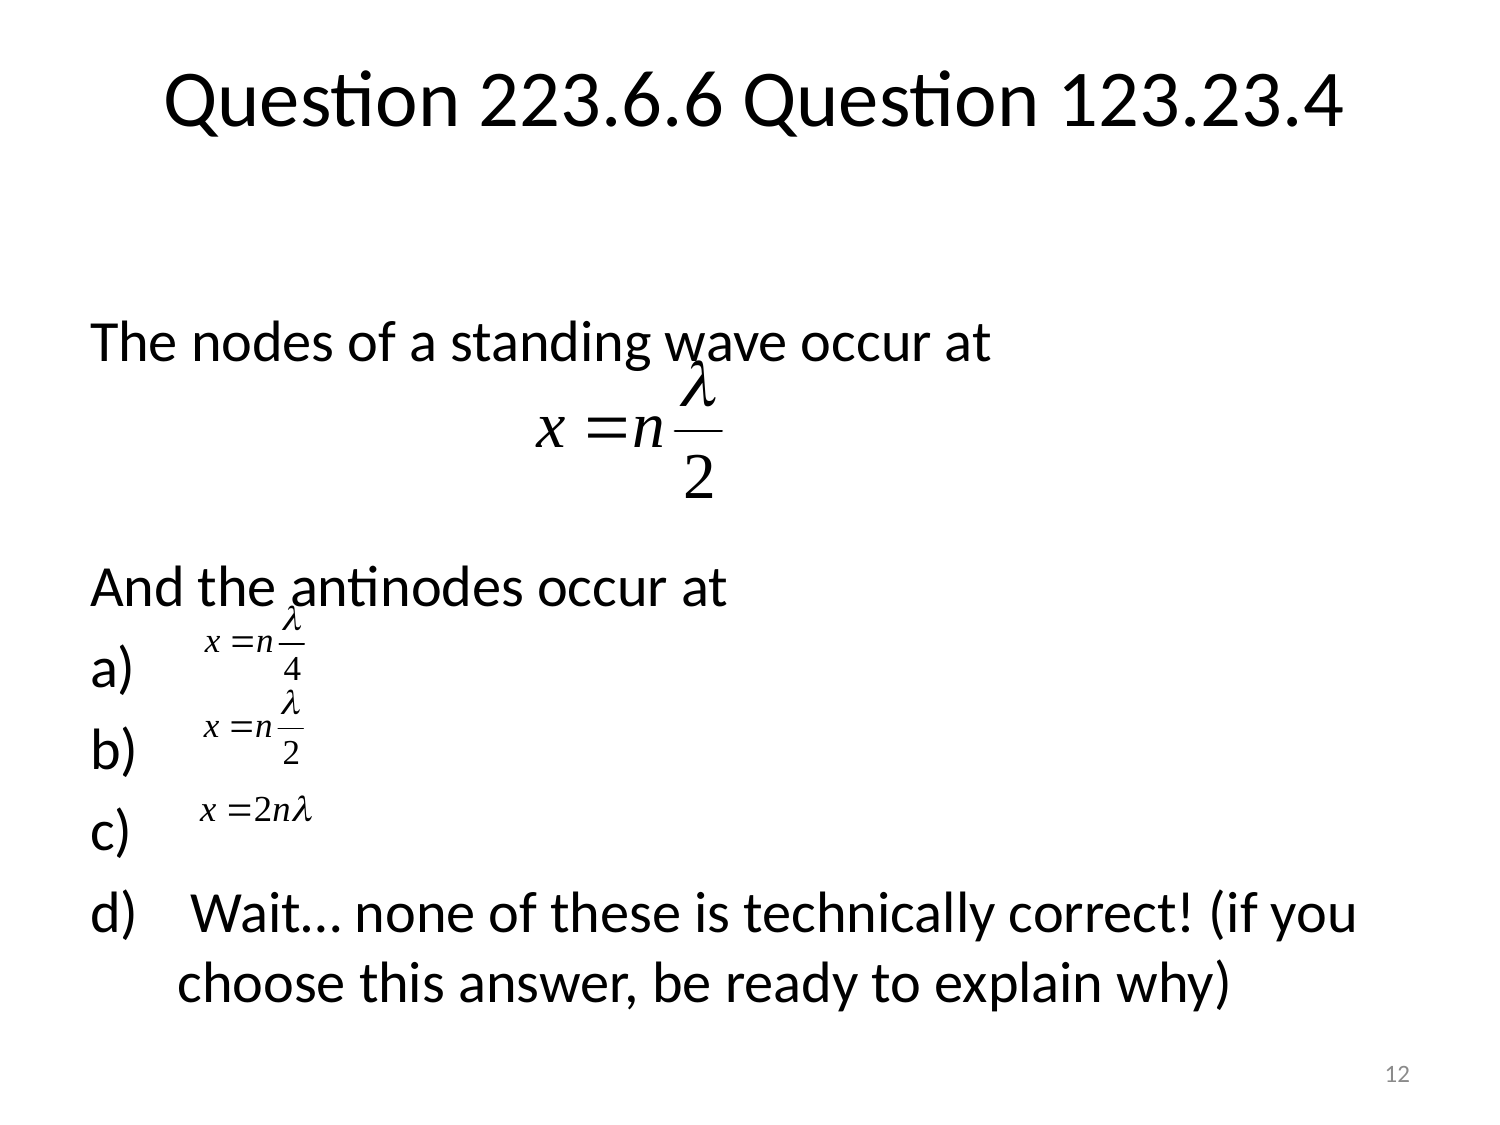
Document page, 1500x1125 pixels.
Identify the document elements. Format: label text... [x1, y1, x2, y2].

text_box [197, 597, 312, 681]
list The nodes of a standing wave occur at And the antinodes occur at Wait… none of these is technically correct! (if you choose this answer, be ready to explain why) [75, 295, 1388, 1039]
title Question 223.6.6 Question 123.23.4 [73, 0, 1436, 188]
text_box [196, 681, 311, 773]
slide_number 12 [1074, 1042, 1425, 1103]
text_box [192, 787, 321, 831]
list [522, 343, 736, 513]
